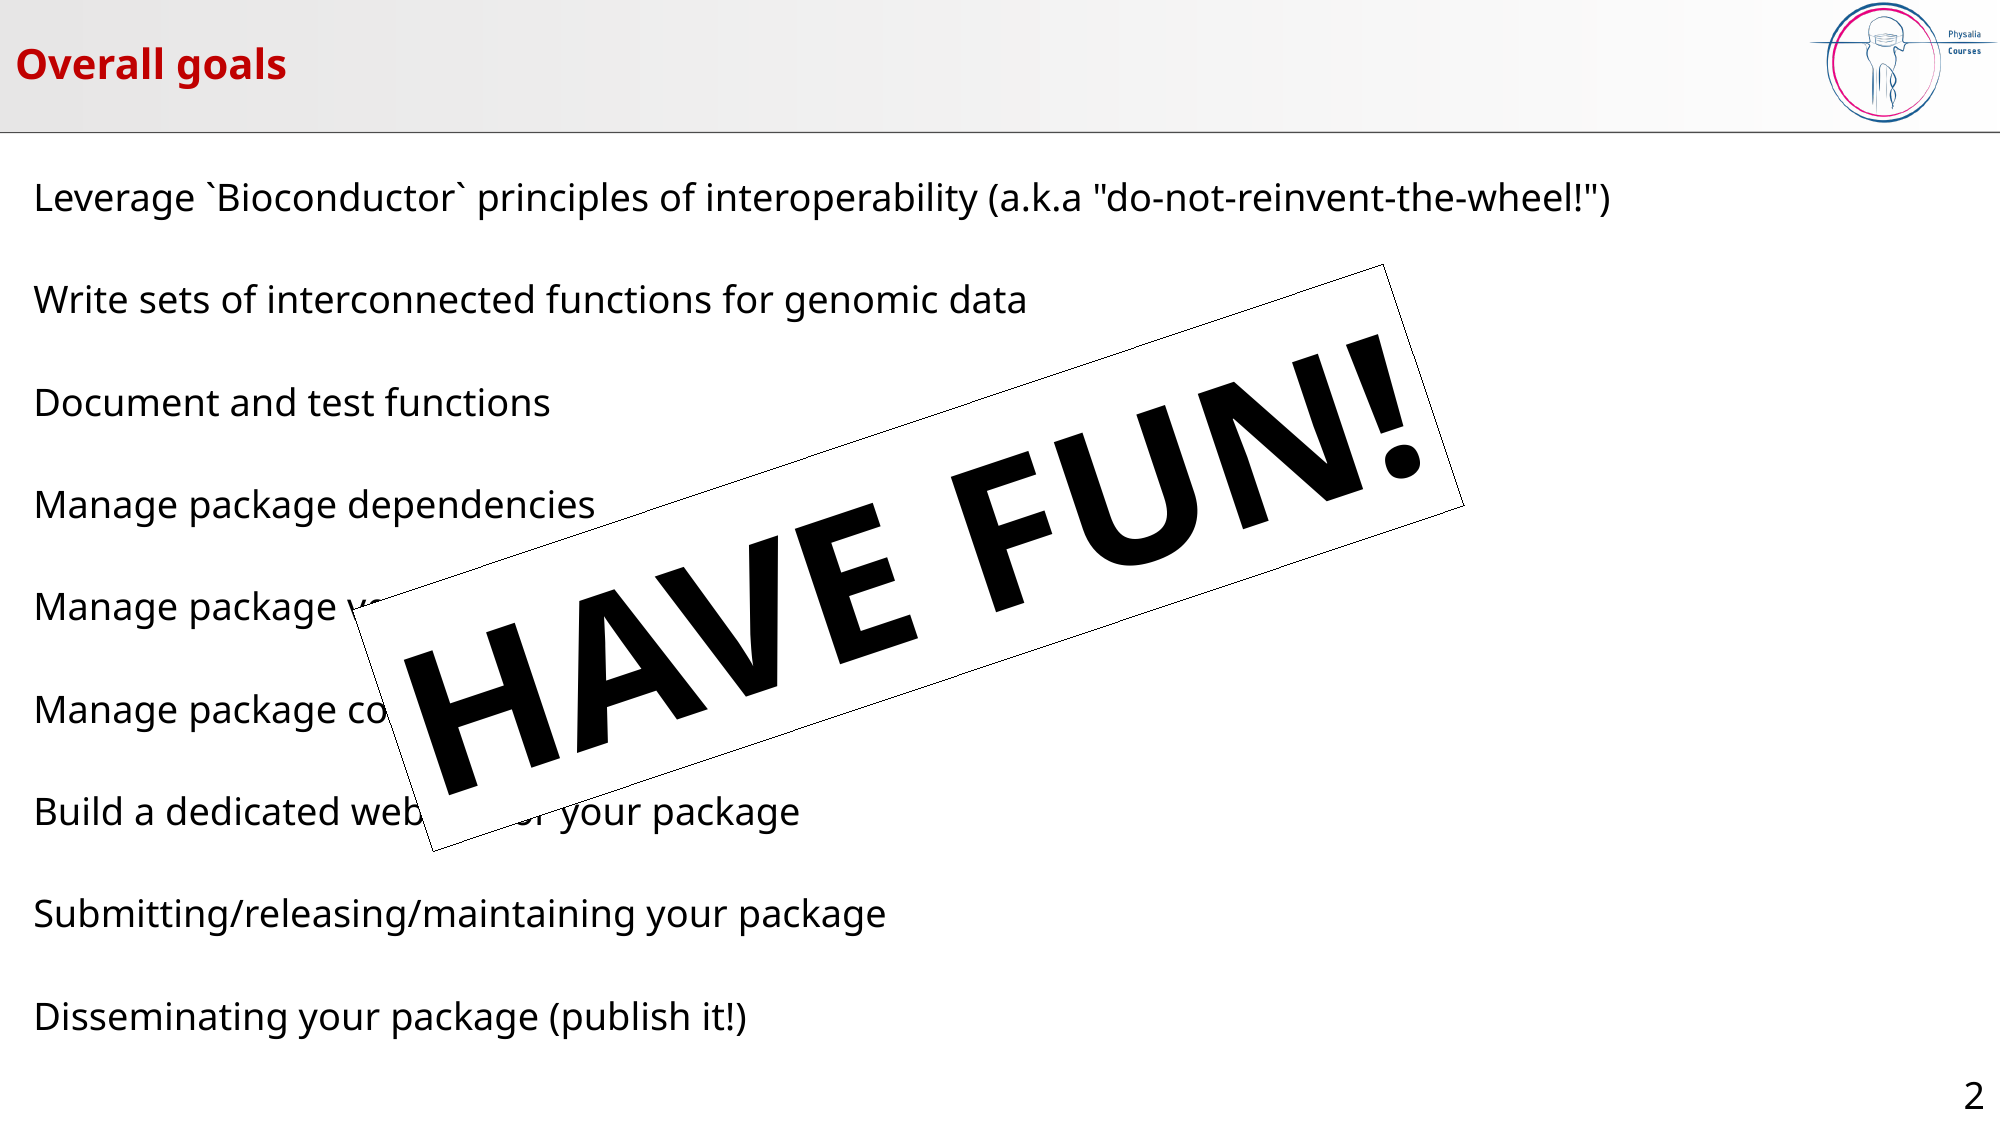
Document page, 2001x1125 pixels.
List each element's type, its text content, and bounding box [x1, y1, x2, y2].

title Overall goals [0, 0, 2000, 132]
text_box 2 [1549, 1067, 2000, 1125]
list Leverage `Bioconductor` principles of interoperability (a.k.a "do-not-reinvent-the-wheel!") Write sets of interconnected functions for genomic data Document and test functions Manage package dependencies Manage package versions Manage package continuous integration Build a dedicated website for your package Submitting/releasing/maintaining your package Disseminating your package (publish it!) [18, 143, 1975, 1049]
picture [1773, 0, 2000, 130]
text_box HAVE FUN! [352, 264, 1465, 852]
